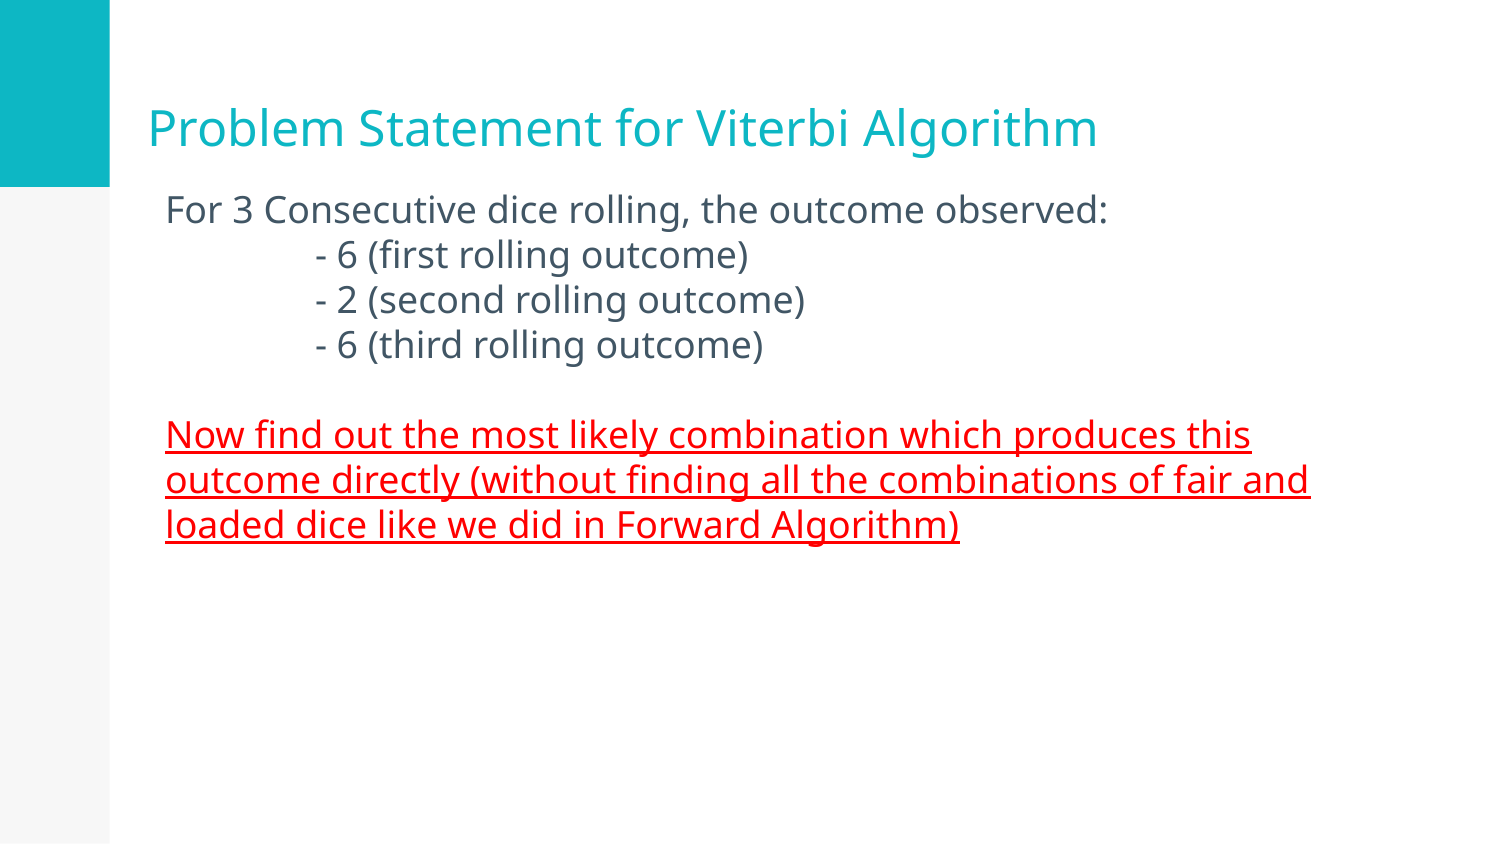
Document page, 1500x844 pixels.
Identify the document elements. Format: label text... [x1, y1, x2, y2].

title Problem Statement for Viterbi Algorithm [132, 84, 1268, 172]
list For 3 Consecutive dice rolling, the outcome observed: - 6 (first rolling outcome) - 2 (second rolling outcome) - 6 (third rolling outcome) Now find out the most likely combination which produces this outcome directly (without finding all the combinations of fair and loaded dice like we did in Forward Algorithm) [150, 170, 1411, 749]
